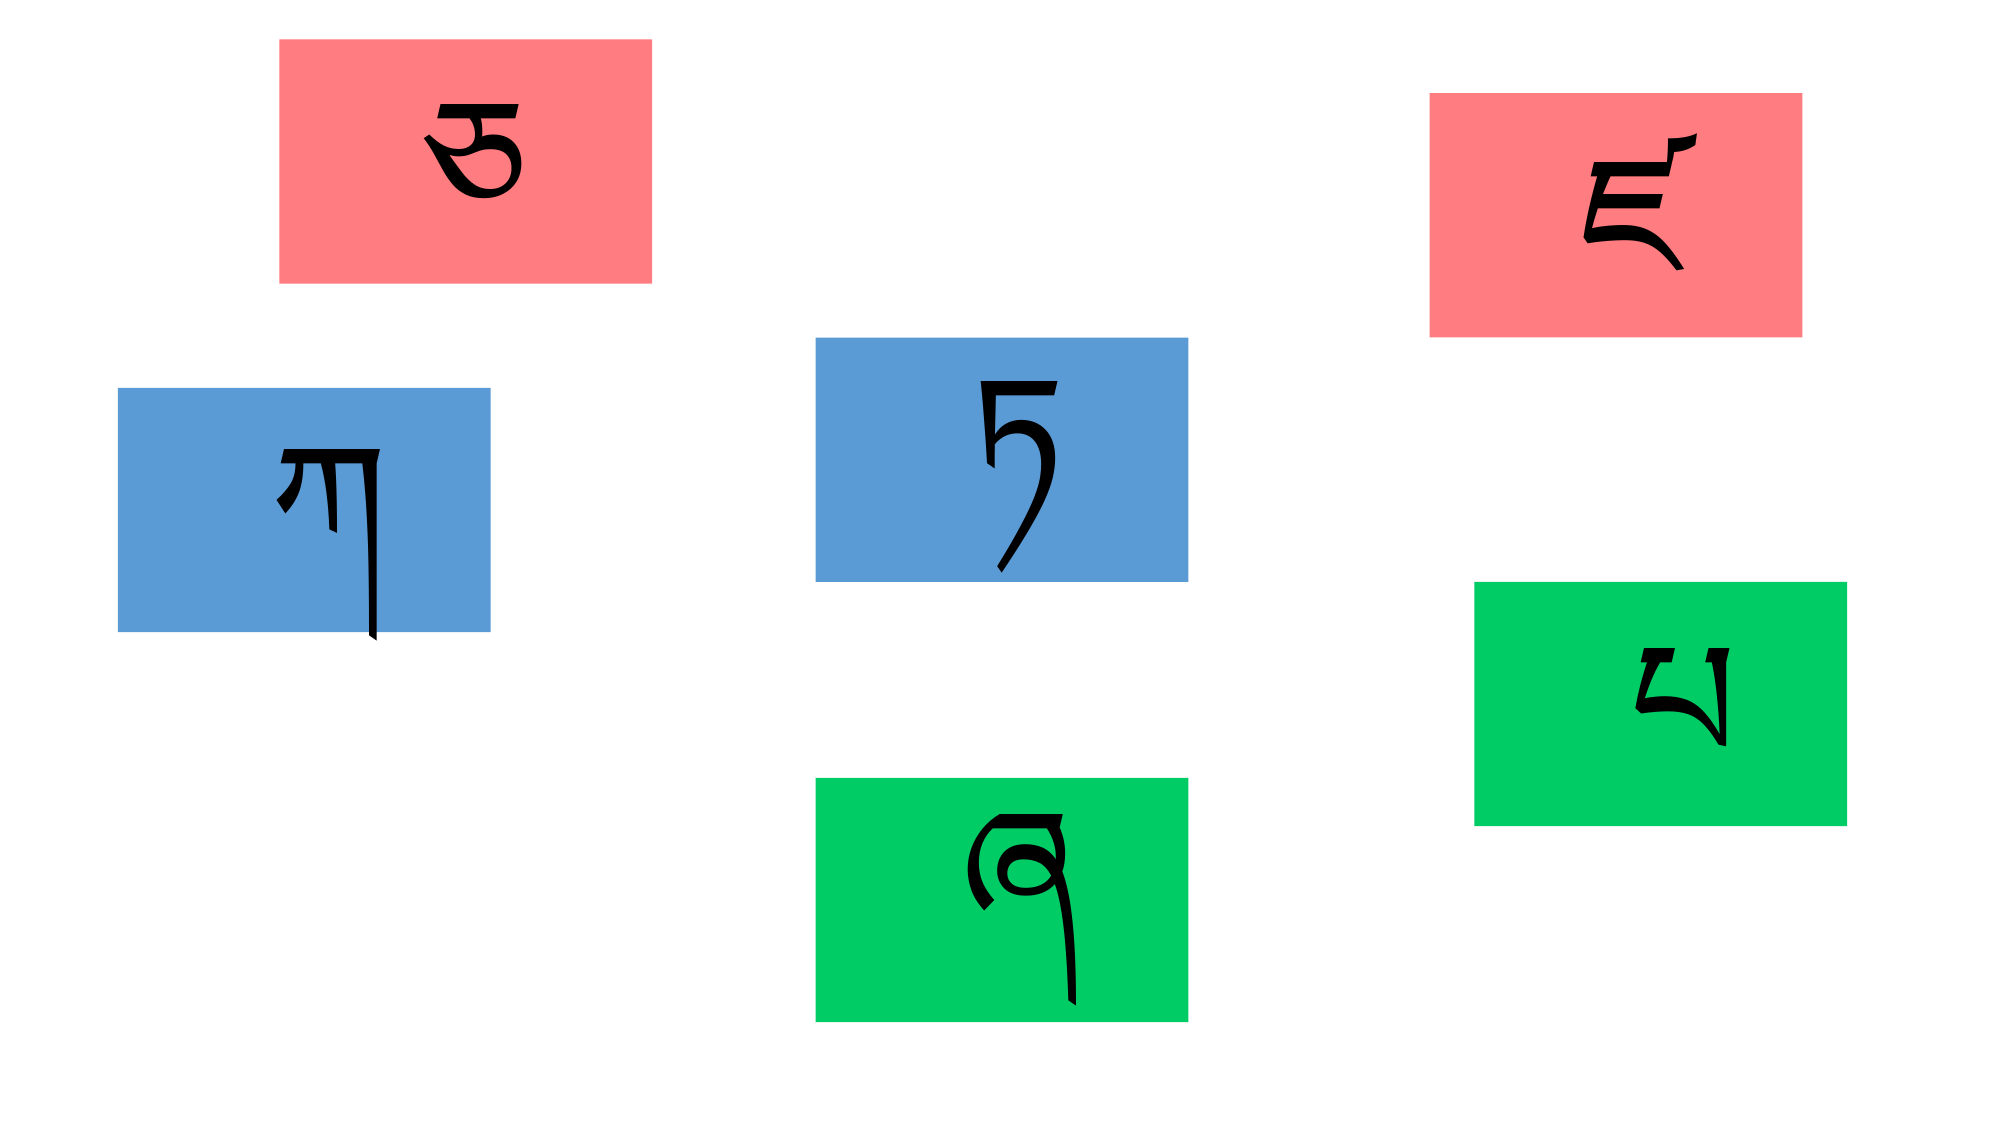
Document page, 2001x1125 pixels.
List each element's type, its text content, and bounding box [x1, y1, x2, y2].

text_box ཏ [955, 320, 1044, 735]
text_box [815, 777, 946, 1023]
text_box [1044, 336, 1190, 583]
text_box [1473, 581, 1848, 827]
text_box ཅ [408, 43, 545, 259]
text_box ཀ [255, 388, 344, 694]
text_box [278, 38, 653, 285]
text_box ཛ [1565, 101, 1653, 317]
text_box པ [1615, 587, 1704, 1003]
text_box ཞ [946, 753, 1035, 1125]
text_box [815, 336, 955, 583]
text_box [1035, 777, 1190, 1023]
text_box [117, 387, 492, 633]
text_box [1429, 92, 1803, 338]
